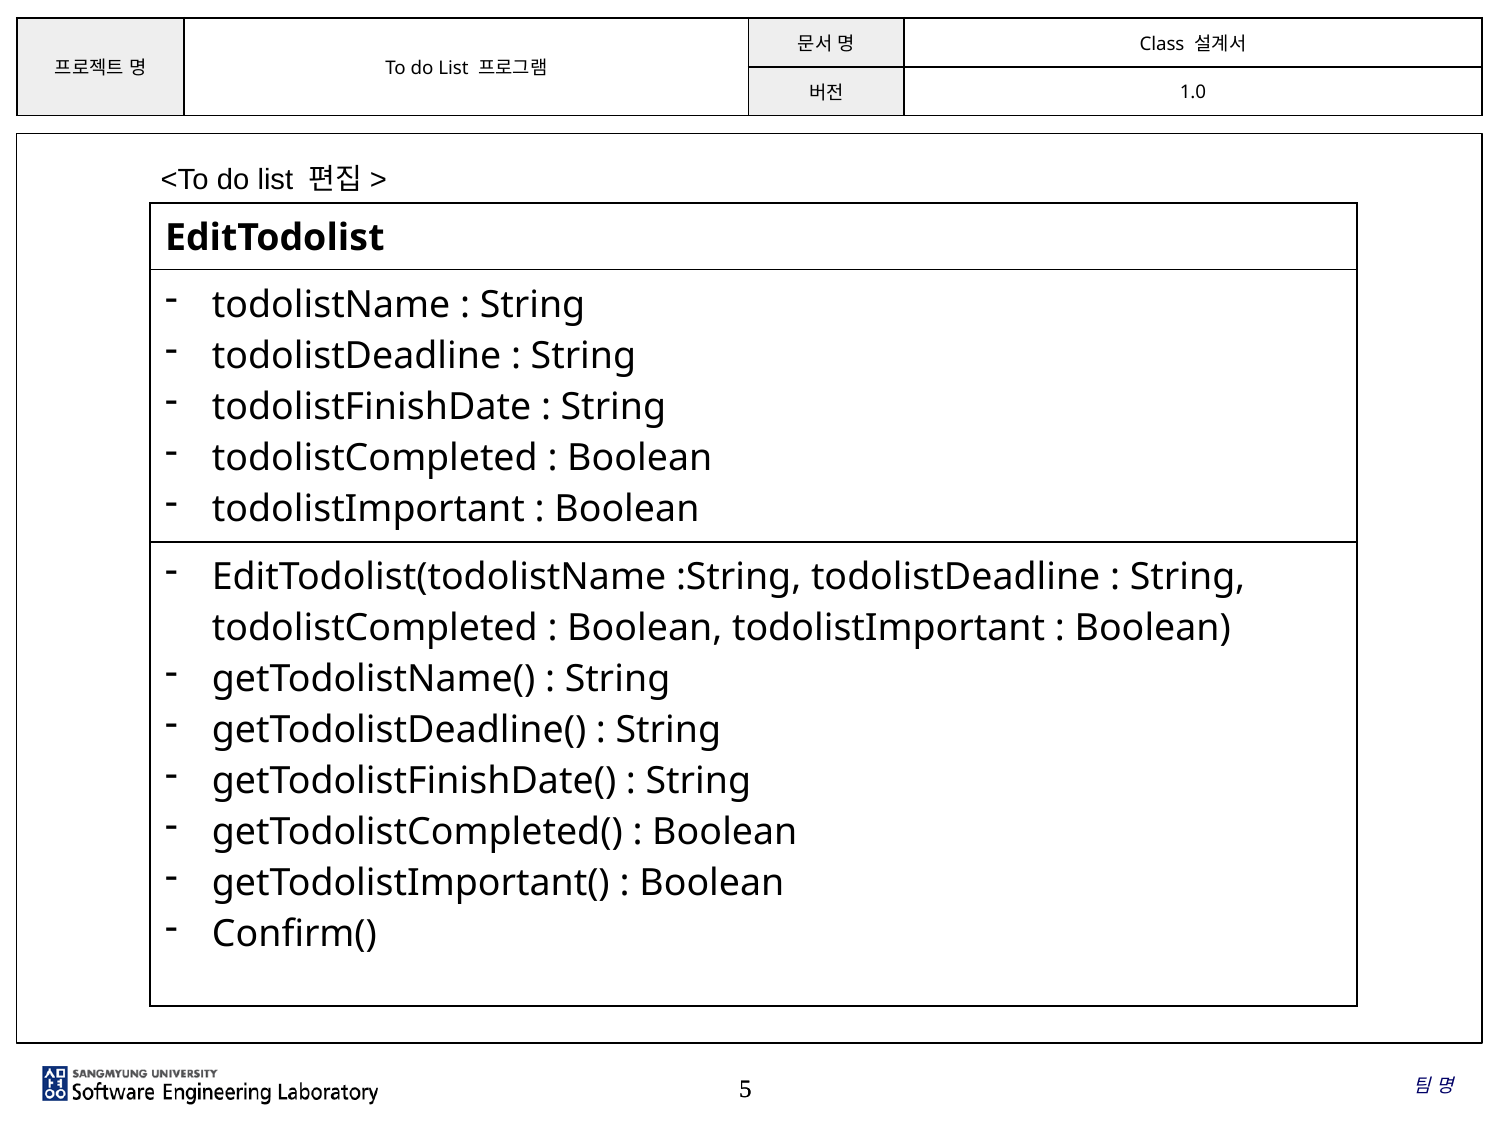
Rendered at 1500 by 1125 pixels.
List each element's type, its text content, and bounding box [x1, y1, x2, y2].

footer 팀 명 [994, 1060, 1454, 1110]
table_cell EditTodolist(todolistName :String, todolistDeadline : String, todolistCompleted : Boolean, todolistImportant : Boolean) getTodolistName() : String getTodolistDeadline() : String getTodolistFinishDate() : String getTodolistCompleted() : Boolean getTodolistImportant() : Boolean Confirm() [151, 543, 1356, 1005]
table_header EditTodolist [151, 204, 1356, 269]
table_cell todolistName : String todolistDeadline : String todolistFinishDate : String todolistCompleted : Boolean todolistImportant : Boolean [151, 270, 1356, 541]
picture [42, 1066, 382, 1106]
text_box <To do list 편집> [145, 152, 402, 203]
